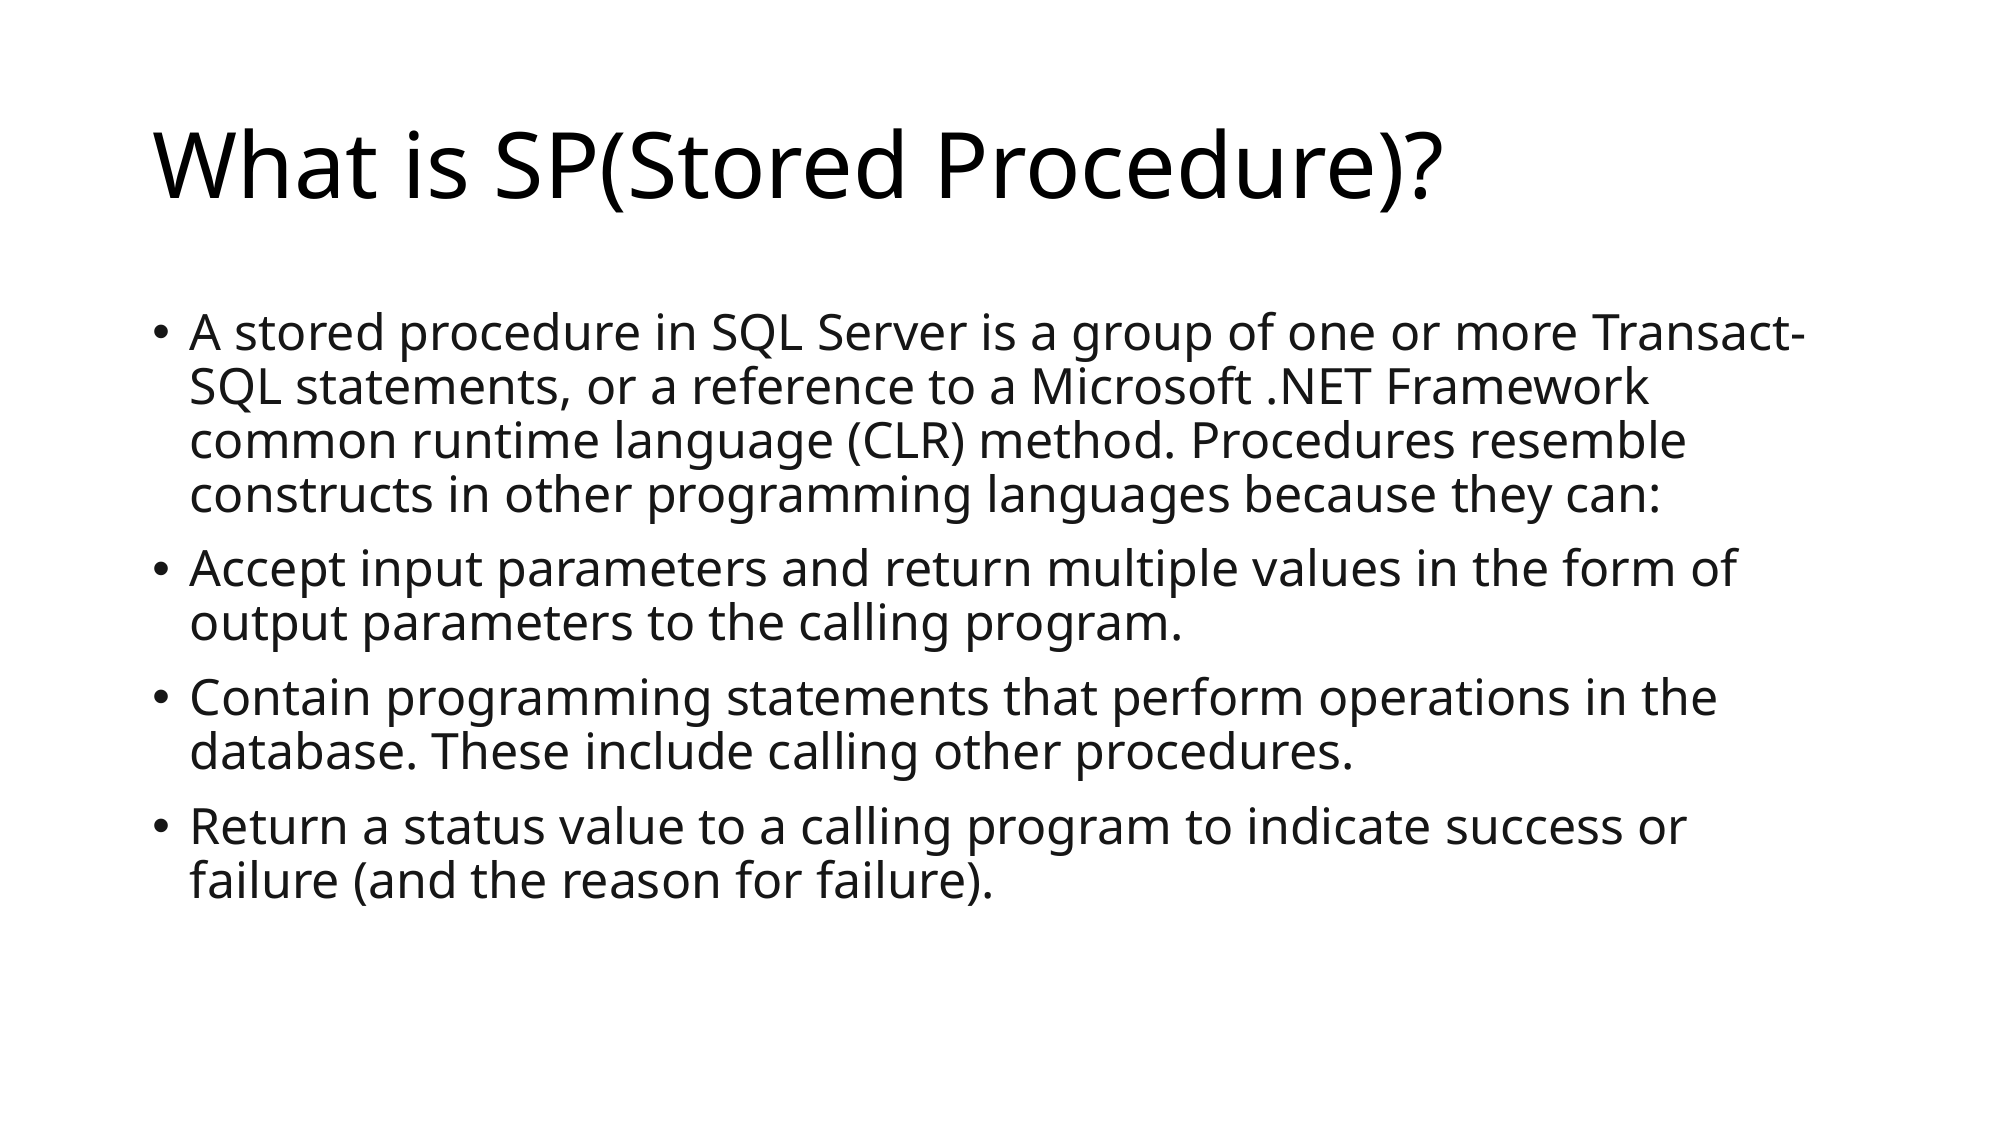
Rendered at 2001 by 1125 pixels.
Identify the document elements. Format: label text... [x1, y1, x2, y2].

title What is SP(Stored Procedure)? [137, 59, 1863, 278]
list A stored procedure in SQL Server is a group of one or more Transact-SQL statements, or a reference to a Microsoft .NET Framework common runtime language (CLR) method. Procedures resemble constructs in other programming languages because they can: Accept input parameters and return multiple values in the form of output parameters to the calling program. Contain programming statements that perform operations in the database. These include calling other procedures. Return a status value to a calling program to indicate success or failure (and the reason for failure). [137, 299, 1863, 1014]
